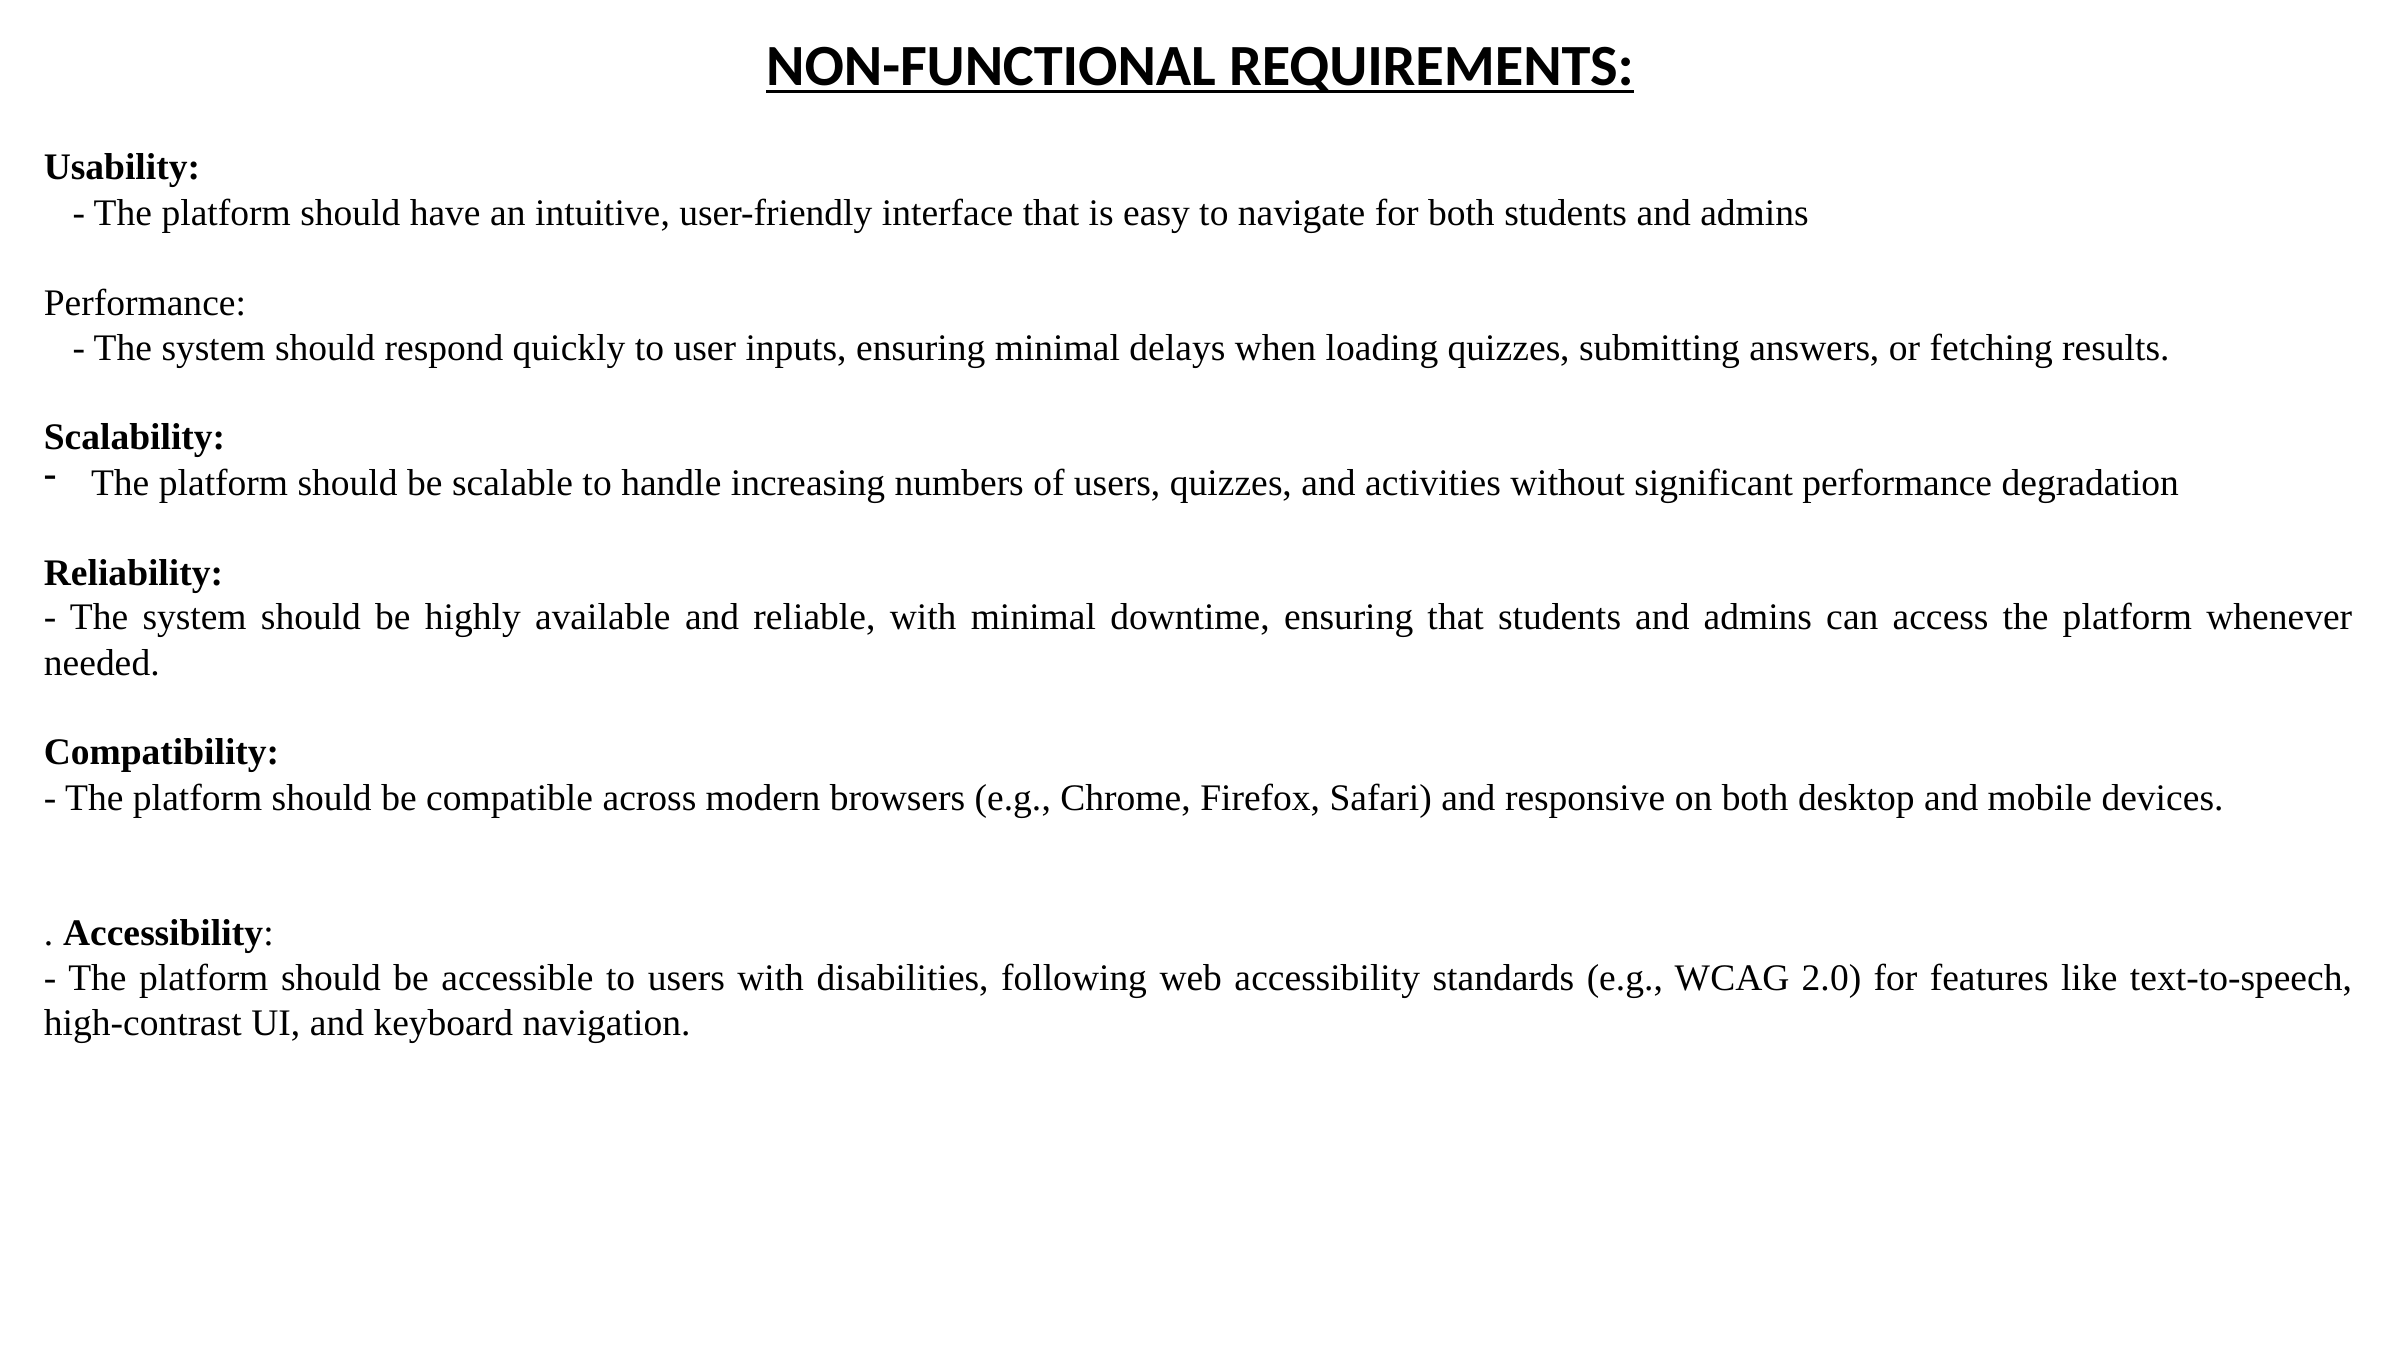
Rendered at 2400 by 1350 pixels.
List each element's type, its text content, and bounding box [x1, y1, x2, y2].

text_box NON-FUNCTIONAL REQUIREMENTS: Usability: - The platform should have an intuitive, user-friendly interface that is easy to navigate for both students and admins Performance: - The system should respond quickly to user inputs, ensuring minimal delays when loading quizzes, submitting answers, or fetching results. Scalability: The platform should be scalable to handle increasing numbers of users, quizzes, and activities without significant performance degradation Reliability: - The system should be highly available and reliable, with minimal downtime, ensuring that students and admins can access the platform whenever needed. Compatibility: - The platform should be compatible across modern browsers (e.g., Chrome, Firefox, Safari) and responsive on both desktop and mobile devices. . Accessibility: - The platform should be accessible to users with disabilities, following web accessibility standards (e.g., WCAG 2.0) for features like text-to-speech, high-contrast UI, and keyboard navigation. [29, 20, 2371, 1095]
